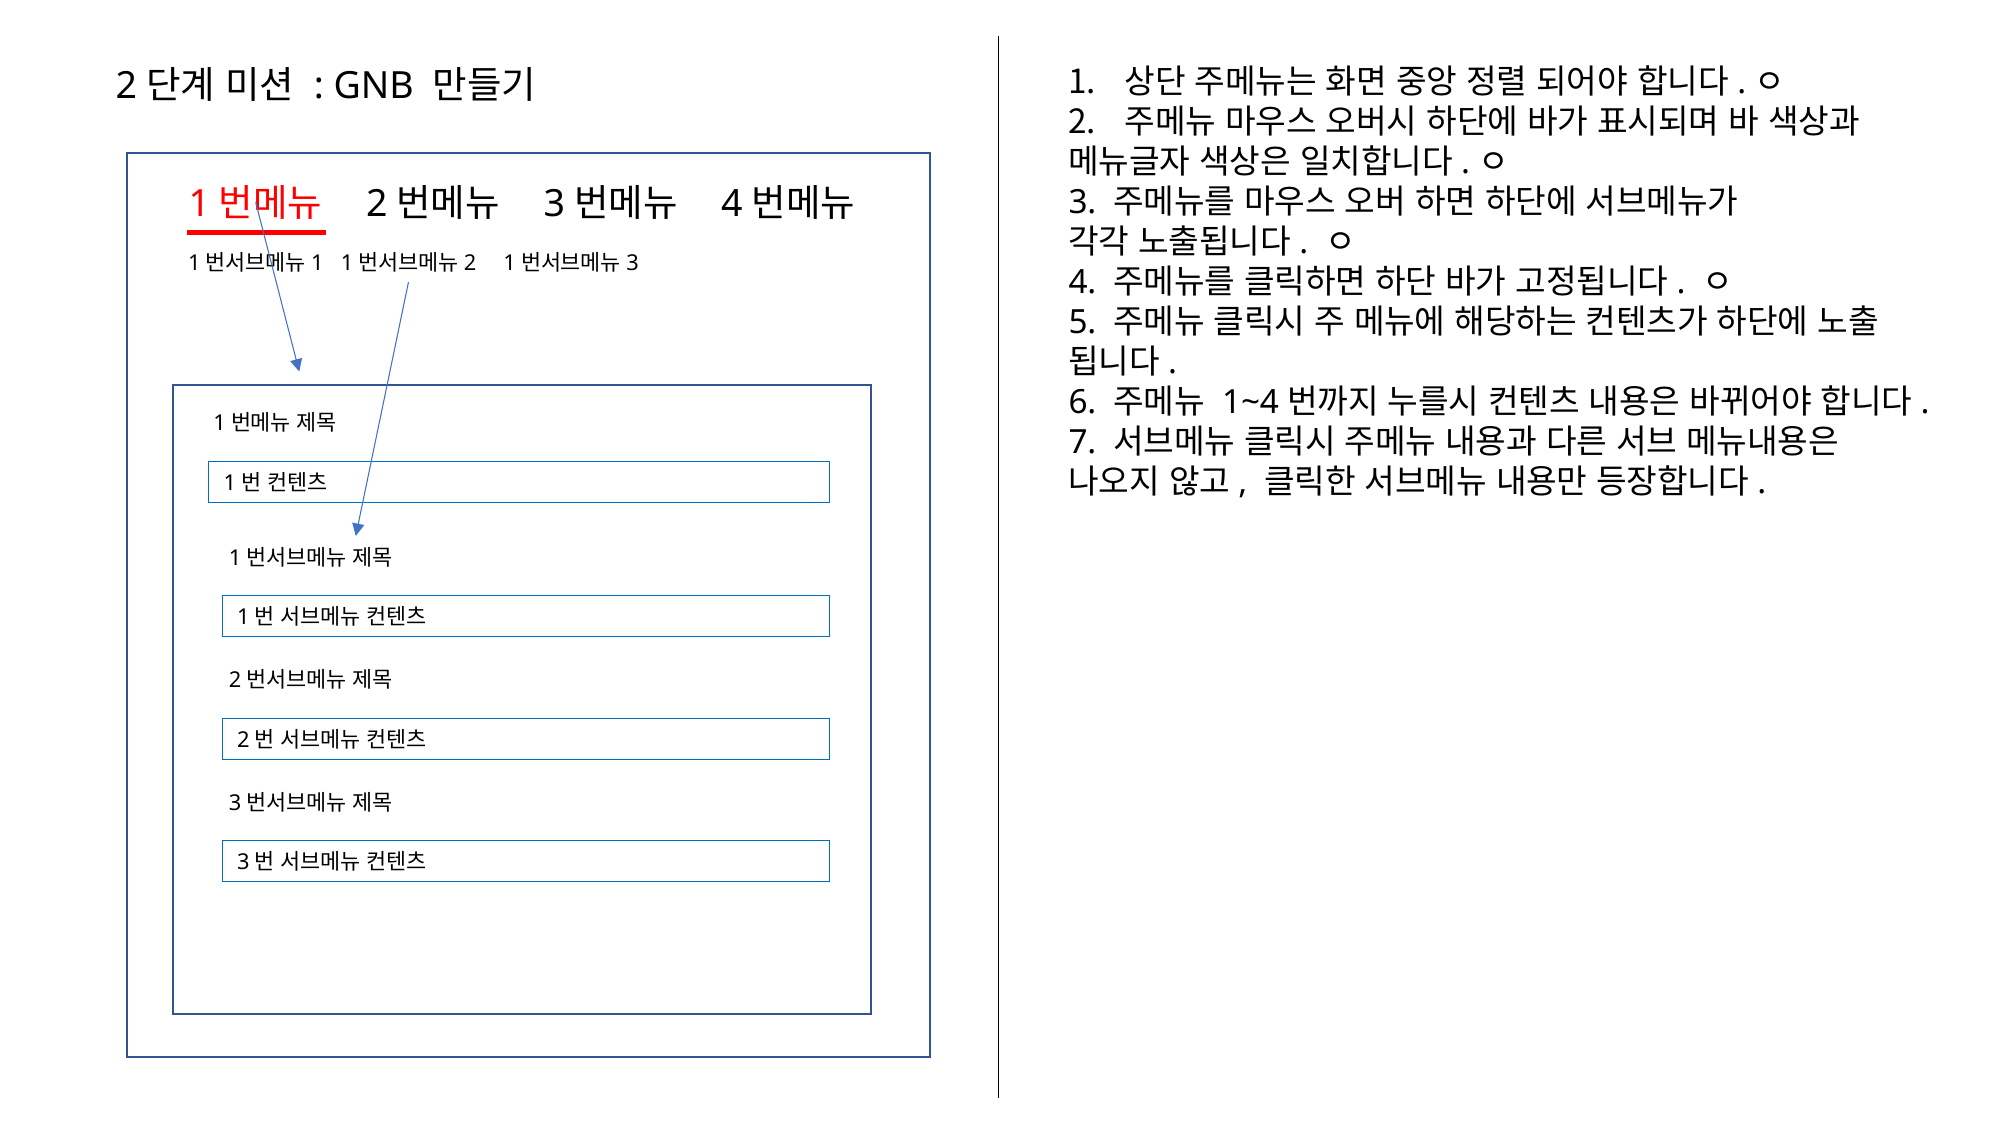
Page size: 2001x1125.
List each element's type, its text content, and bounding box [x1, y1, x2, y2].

text_box 1번 컨텐츠 [208, 461, 355, 503]
text_box 1번서브메뉴 제목 [214, 535, 408, 577]
text_box [172, 384, 872, 1015]
text_box 4번메뉴 [706, 171, 871, 232]
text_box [355, 282, 409, 536]
text_box 1번 서브메뉴 컨텐츠 [222, 595, 830, 637]
text_box [126, 152, 931, 1058]
text_box 3번 서브메뉴 컨텐츠 [222, 840, 830, 882]
text_box 1번메뉴 제목 [198, 401, 353, 443]
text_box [255, 202, 300, 372]
text_box 2단계 미션 : GNB 만들기 [100, 53, 552, 113]
text_box 1번서브메뉴1 [173, 241, 255, 283]
text_box 1번 컨텐츠 [409, 461, 830, 503]
text_box 2번 서브메뉴 컨텐츠 [222, 718, 830, 760]
text_box 상단 주메뉴는 화면 중앙 정렬 되어야 합니다.ㅇ 주메뉴 마우스 오버시 하단에 바가 표시되며 바 색상과 메뉴글자 색상은 일치합니다.ㅇ 3. 주메뉴를 마우스 오버 하면 하단에 서브메뉴가 각각 노출됩니다. ㅇ 4. 주메뉴를 클릭하면 하단 바가 고정됩니다. ㅇ 5. 주메뉴 클릭시 주 메뉴에 해당하는 컨텐츠가 하단에 노출 됩니다. 6. 주메뉴 1~4번까지 누를시 컨텐츠 내용은 바뀌어야 합니다. 7. 서브메뉴 클릭시 주메뉴 내용과 다른 서브 메뉴내용은 나오지 않고, 클릭한 서브메뉴 내용만 등장합니다. [1053, 53, 1945, 508]
text_box 2번메뉴 [351, 171, 516, 232]
text_box 1번서브메뉴1 [300, 241, 326, 283]
text_box 3번서브메뉴 제목 [214, 780, 408, 822]
text_box 3번메뉴 [528, 171, 693, 232]
text_box 1번서브메뉴2 [326, 241, 488, 283]
text_box 2번서브메뉴 제목 [214, 658, 408, 700]
text_box 1번메뉴 [173, 171, 338, 232]
text_box 1번서브메뉴3 [488, 241, 654, 283]
